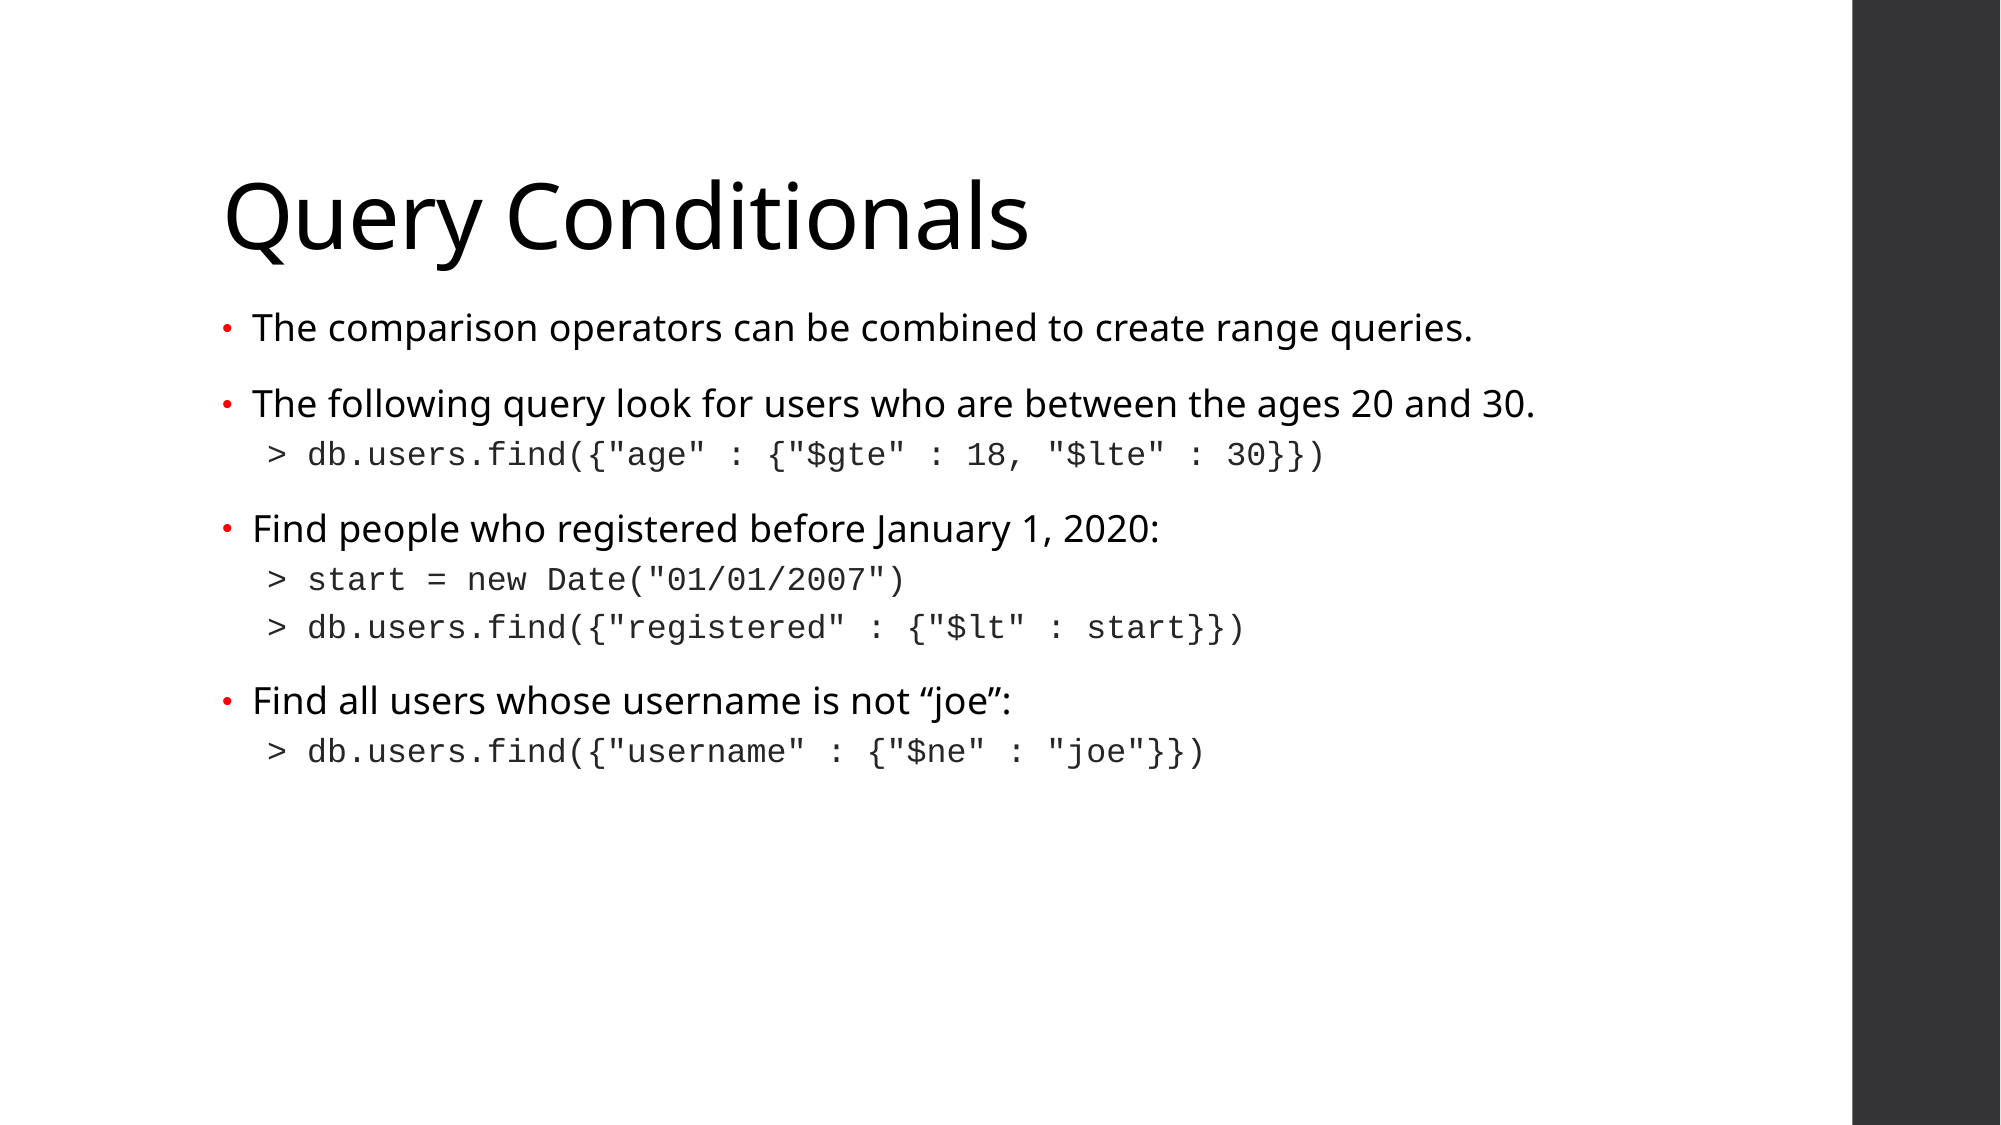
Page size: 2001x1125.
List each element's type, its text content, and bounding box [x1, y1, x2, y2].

list The comparison operators can be combined to create range queries. The following query look for users who are between the ages 20 and 30. > db.users.find({"age" : {"$gte" : 18, "$lte" : 30}}) Find people who registered before January 1, 2020: > start = new Date("01/01/2007") > db.users.find({"registered" : {"$lt" : start}}) Find all users whose username is not “joe”: > db.users.find({"username" : {"$ne" : "joe"}}) [206, 299, 1617, 1014]
title Query Conditionals [206, 60, 1797, 278]
